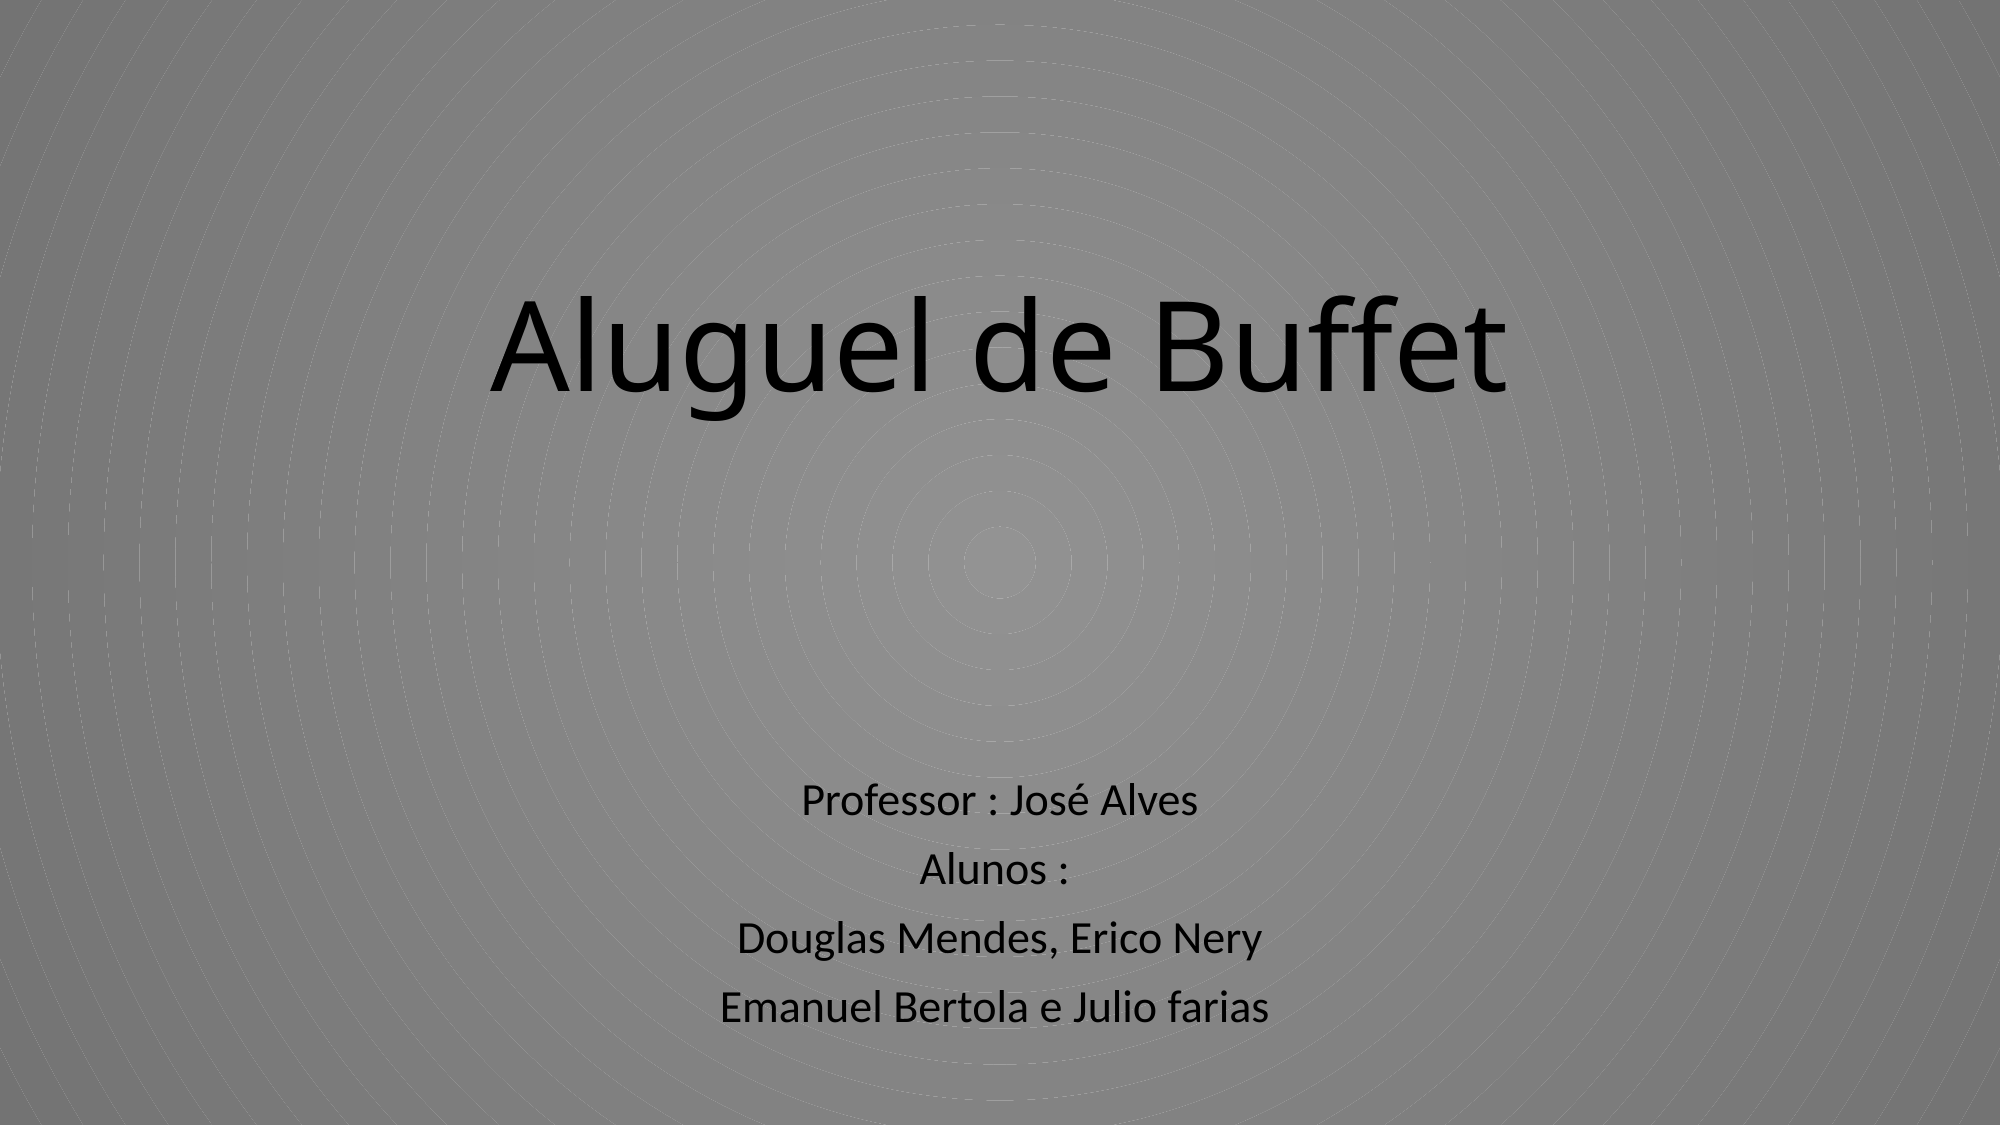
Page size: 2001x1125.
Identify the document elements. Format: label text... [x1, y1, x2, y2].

title Aluguel de Buffet [249, 184, 1750, 576]
subtitle Professor : José Alves Alunos : Douglas Mendes, Erico Nery Emanuel Bertola e Julio farias [249, 768, 1750, 1041]
